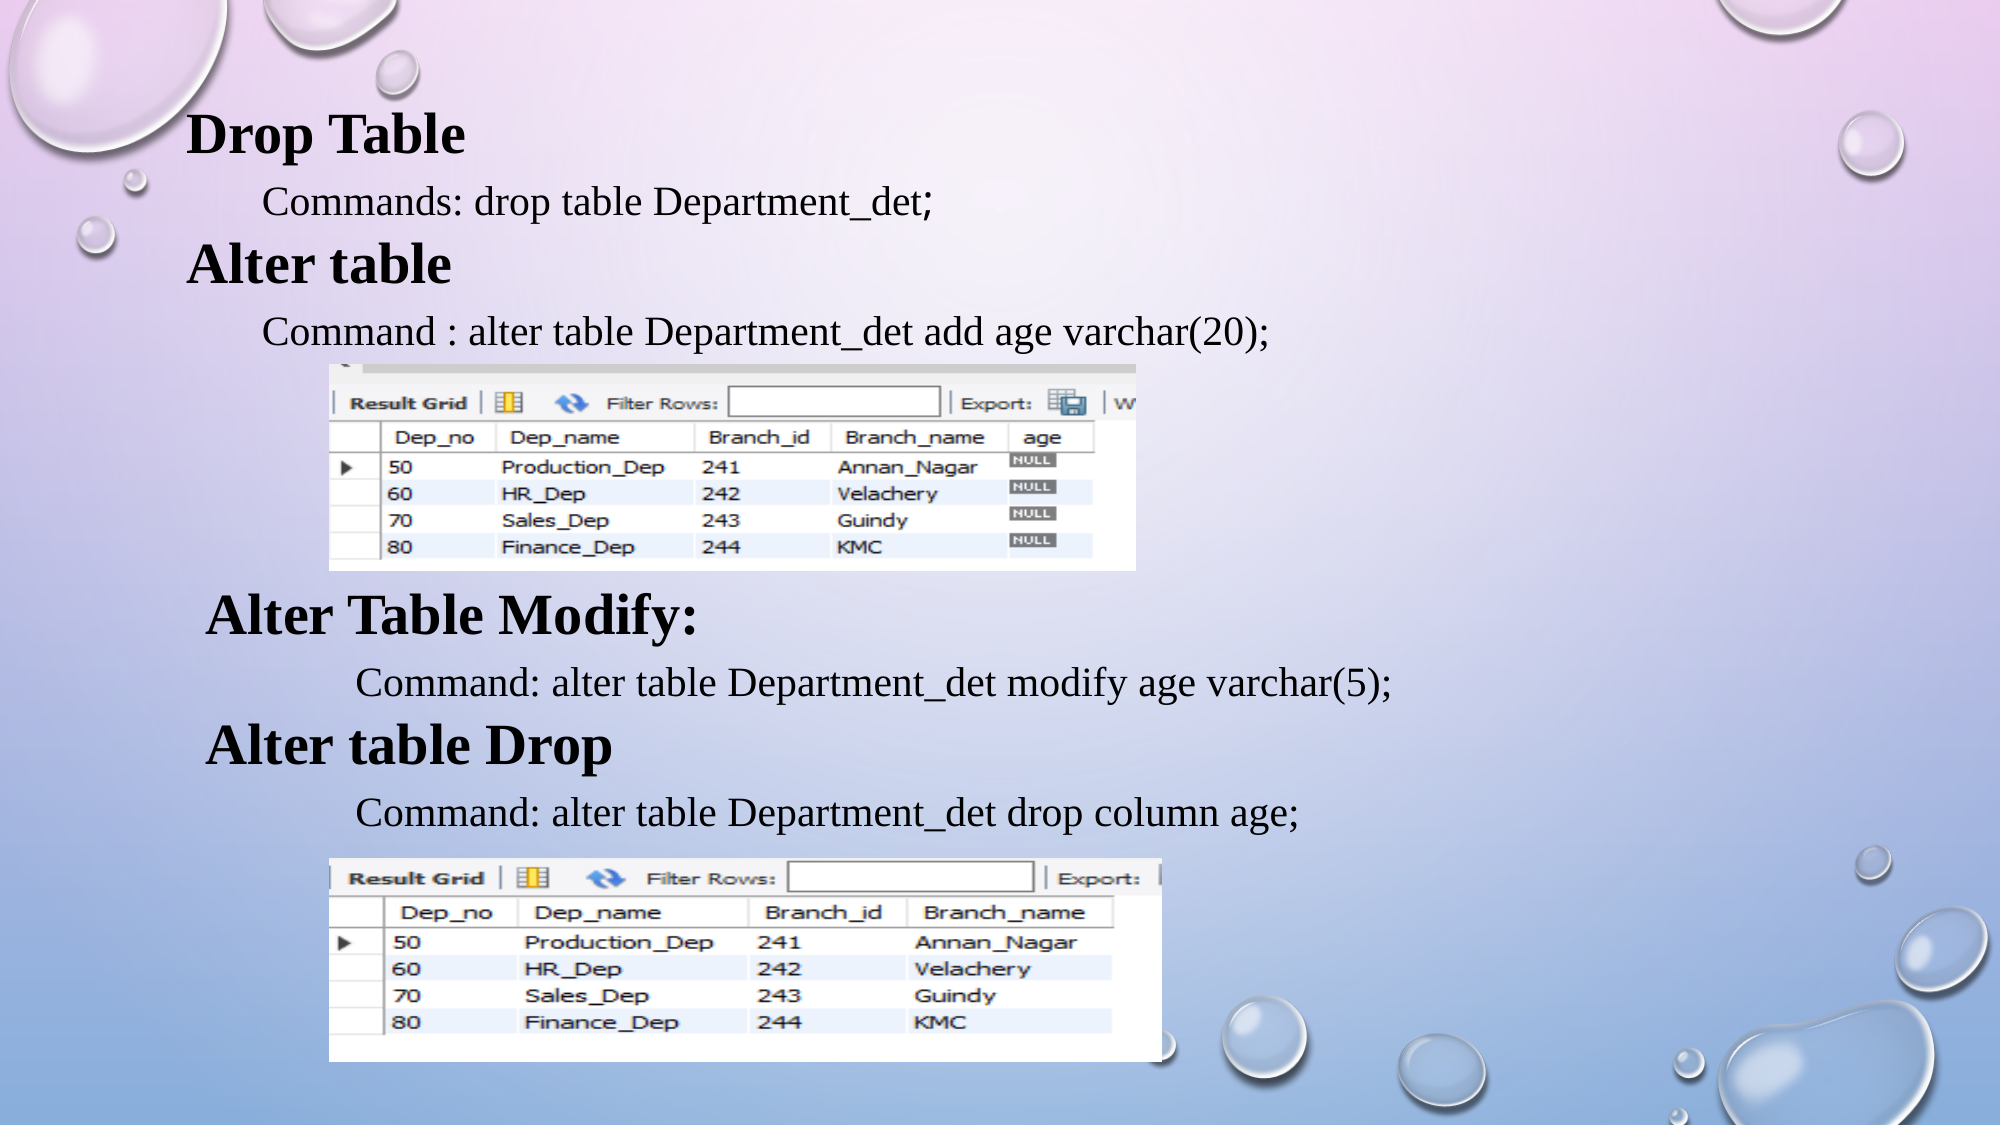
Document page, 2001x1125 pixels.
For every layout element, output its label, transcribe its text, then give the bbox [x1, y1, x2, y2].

picture [0, 0, 2000, 1125]
text_box Drop Table Commands: drop table Department_det; Alter table Command : alter table Department_det add age varchar(20); [172, 88, 1765, 423]
text_box Alter Table Modify: Command: alter table Department_det modify age varchar(5); Alter table Drop Command: alter table Department_det drop column age; [190, 568, 1785, 844]
